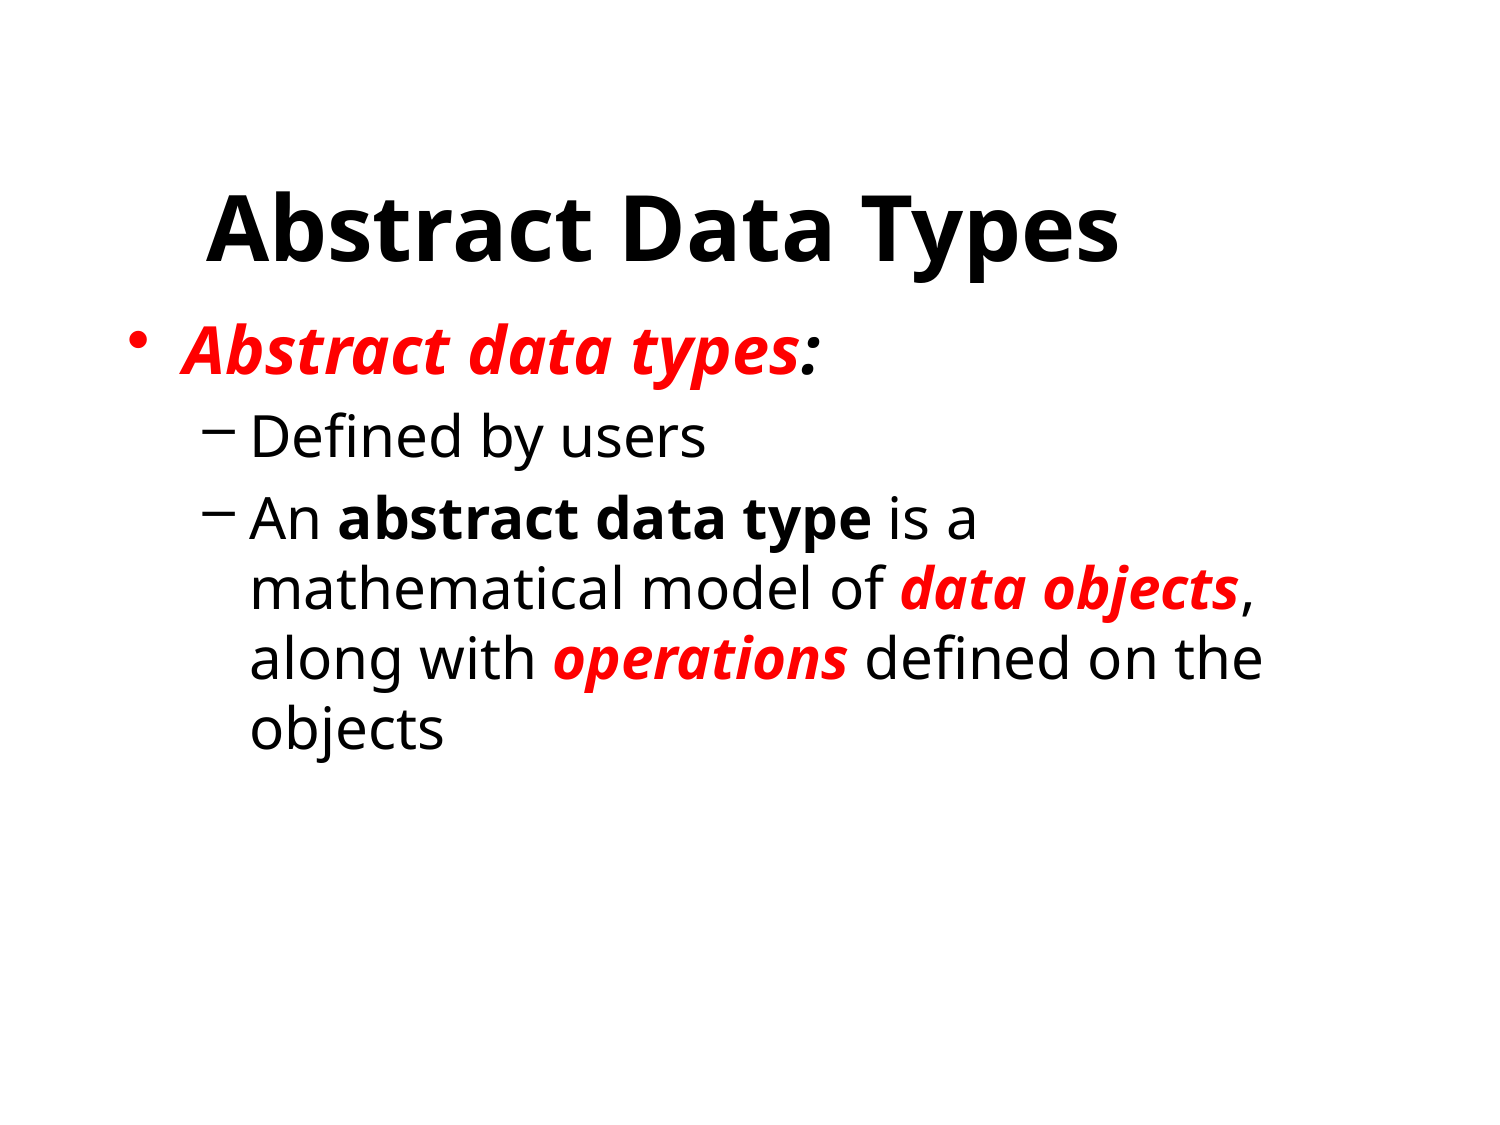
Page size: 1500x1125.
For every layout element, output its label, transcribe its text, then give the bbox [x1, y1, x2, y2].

list Abstract data types: Defined by users An abstract data type is a mathematical model of data objects, along with operations defined on the objects [112, 299, 1375, 900]
title Abstract Data Types [112, 24, 1240, 288]
